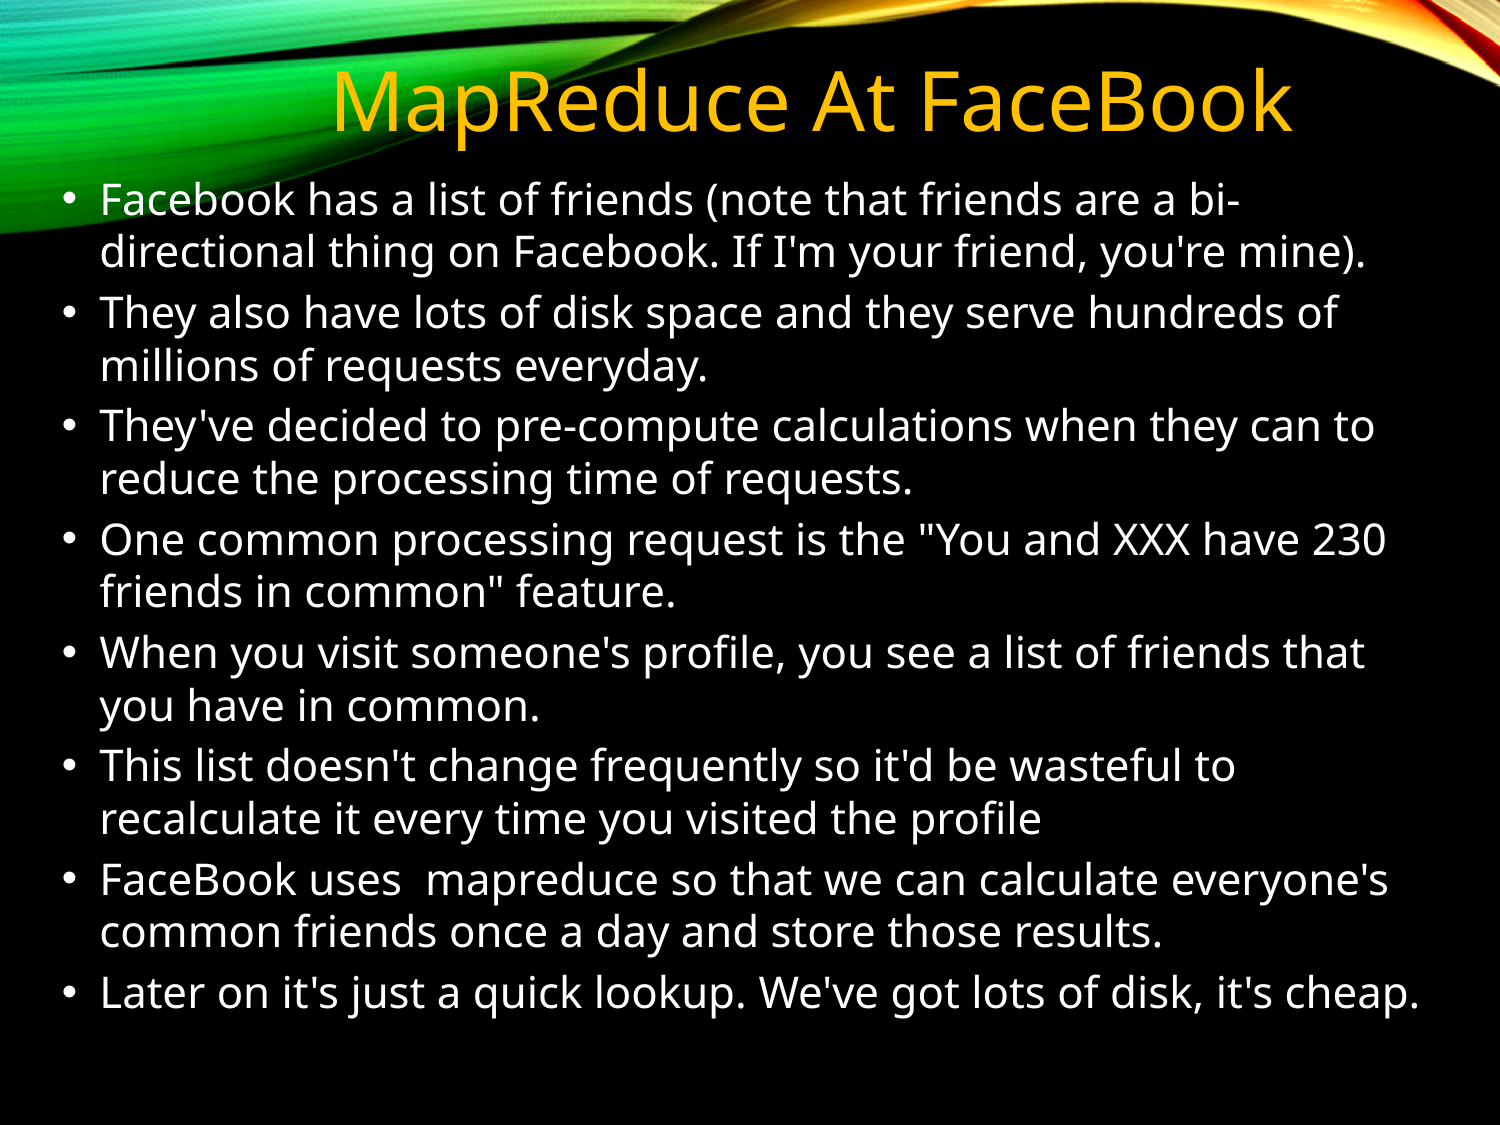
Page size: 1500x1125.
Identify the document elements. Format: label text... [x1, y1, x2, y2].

list Facebook has a list of friends (note that friends are a bi-directional thing on Facebook. If I'm your friend, you're mine). They also have lots of disk space and they serve hundreds of millions of requests everyday. They've decided to pre-compute calculations when they can to reduce the processing time of requests. One common processing request is the "You and XXX have 230 friends in common" feature. When you visit someone's profile, you see a list of friends that you have in common. This list doesn't change frequently so it'd be wasteful to recalculate it every time you visited the profile FaceBook uses mapreduce so that we can calculate everyone's common friends once a day and store those results. Later on it's just a quick lookup. We've got lots of disk, it's cheap. [46, 163, 1463, 1089]
title MapReduce At FaceBook [75, 36, 1310, 163]
picture [0, 0, 1500, 237]
